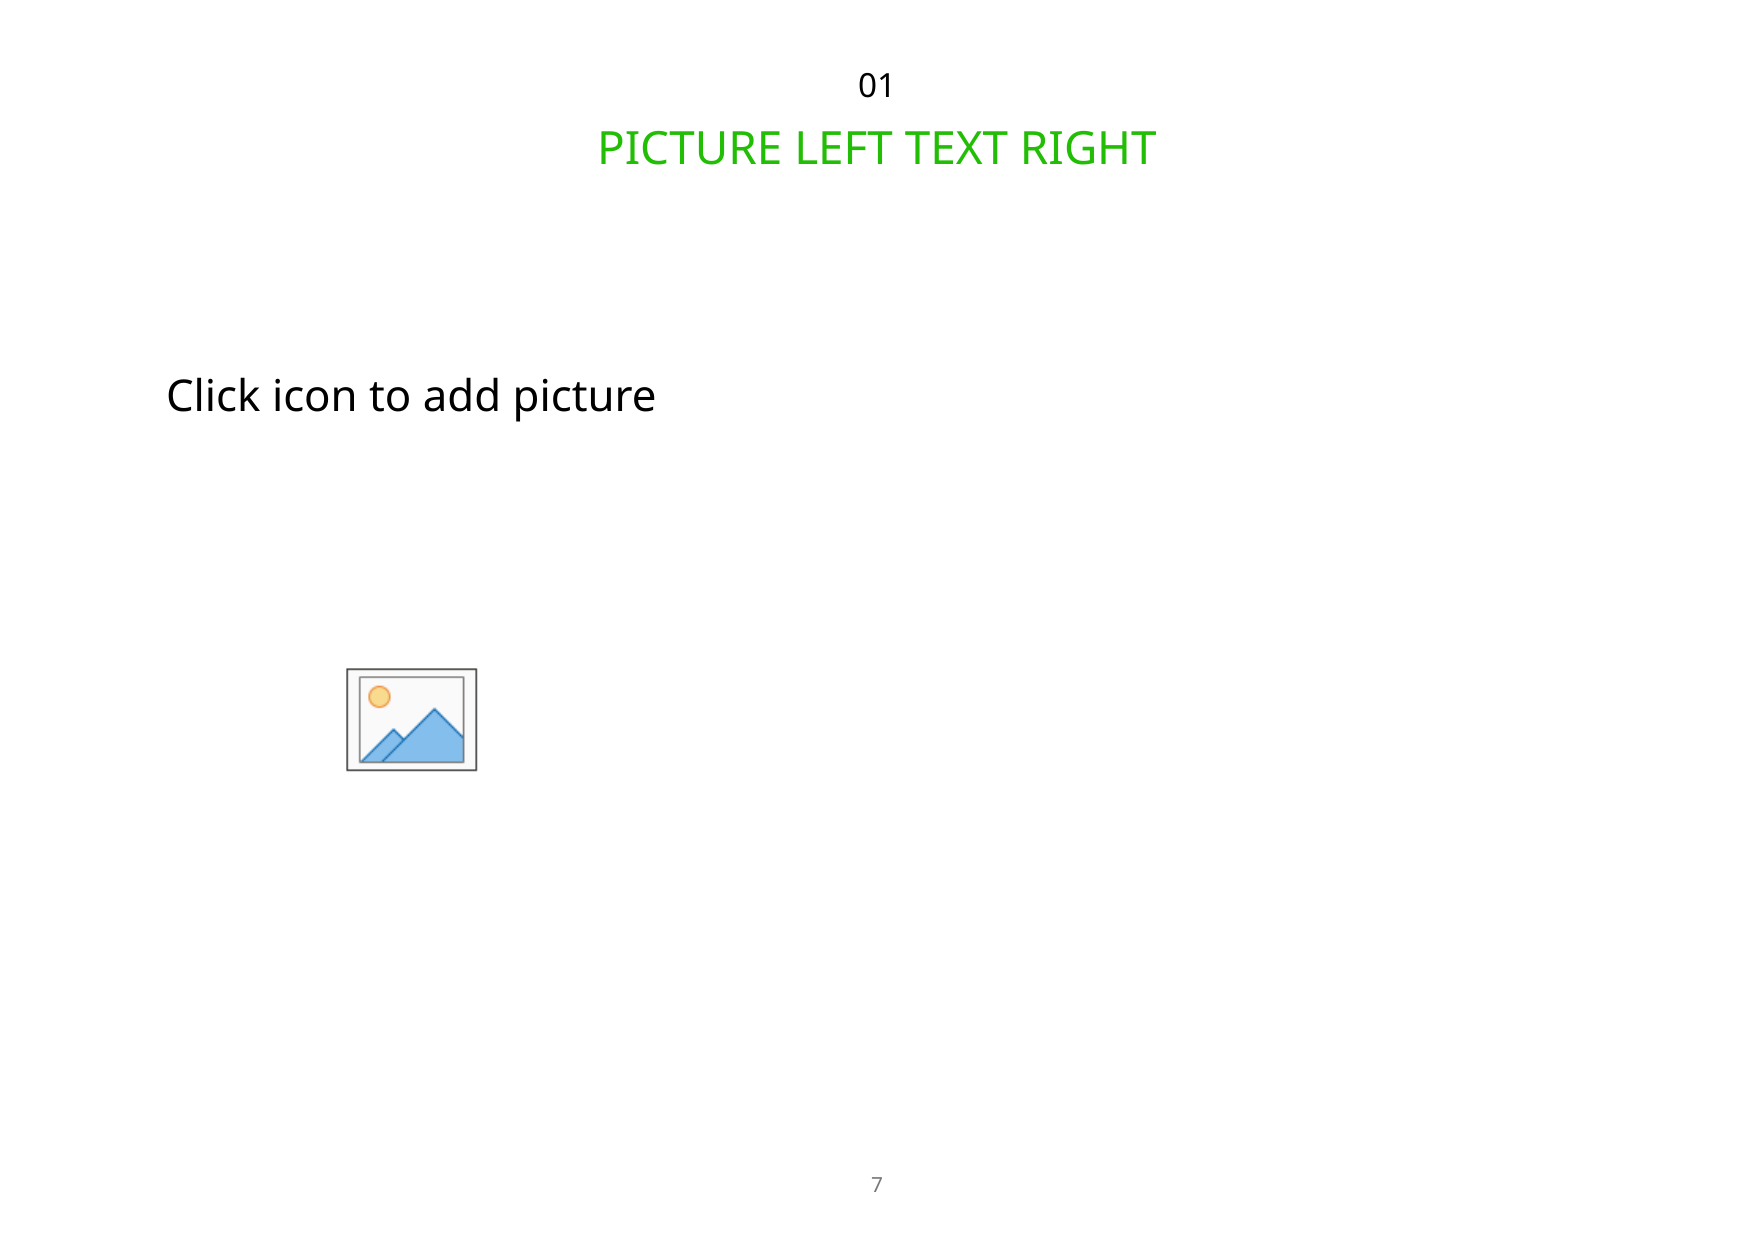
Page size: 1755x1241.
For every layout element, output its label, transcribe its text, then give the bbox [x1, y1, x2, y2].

list 01 [62, 59, 1693, 114]
picture [157, 360, 666, 1080]
list Picture left text right [62, 117, 1693, 182]
